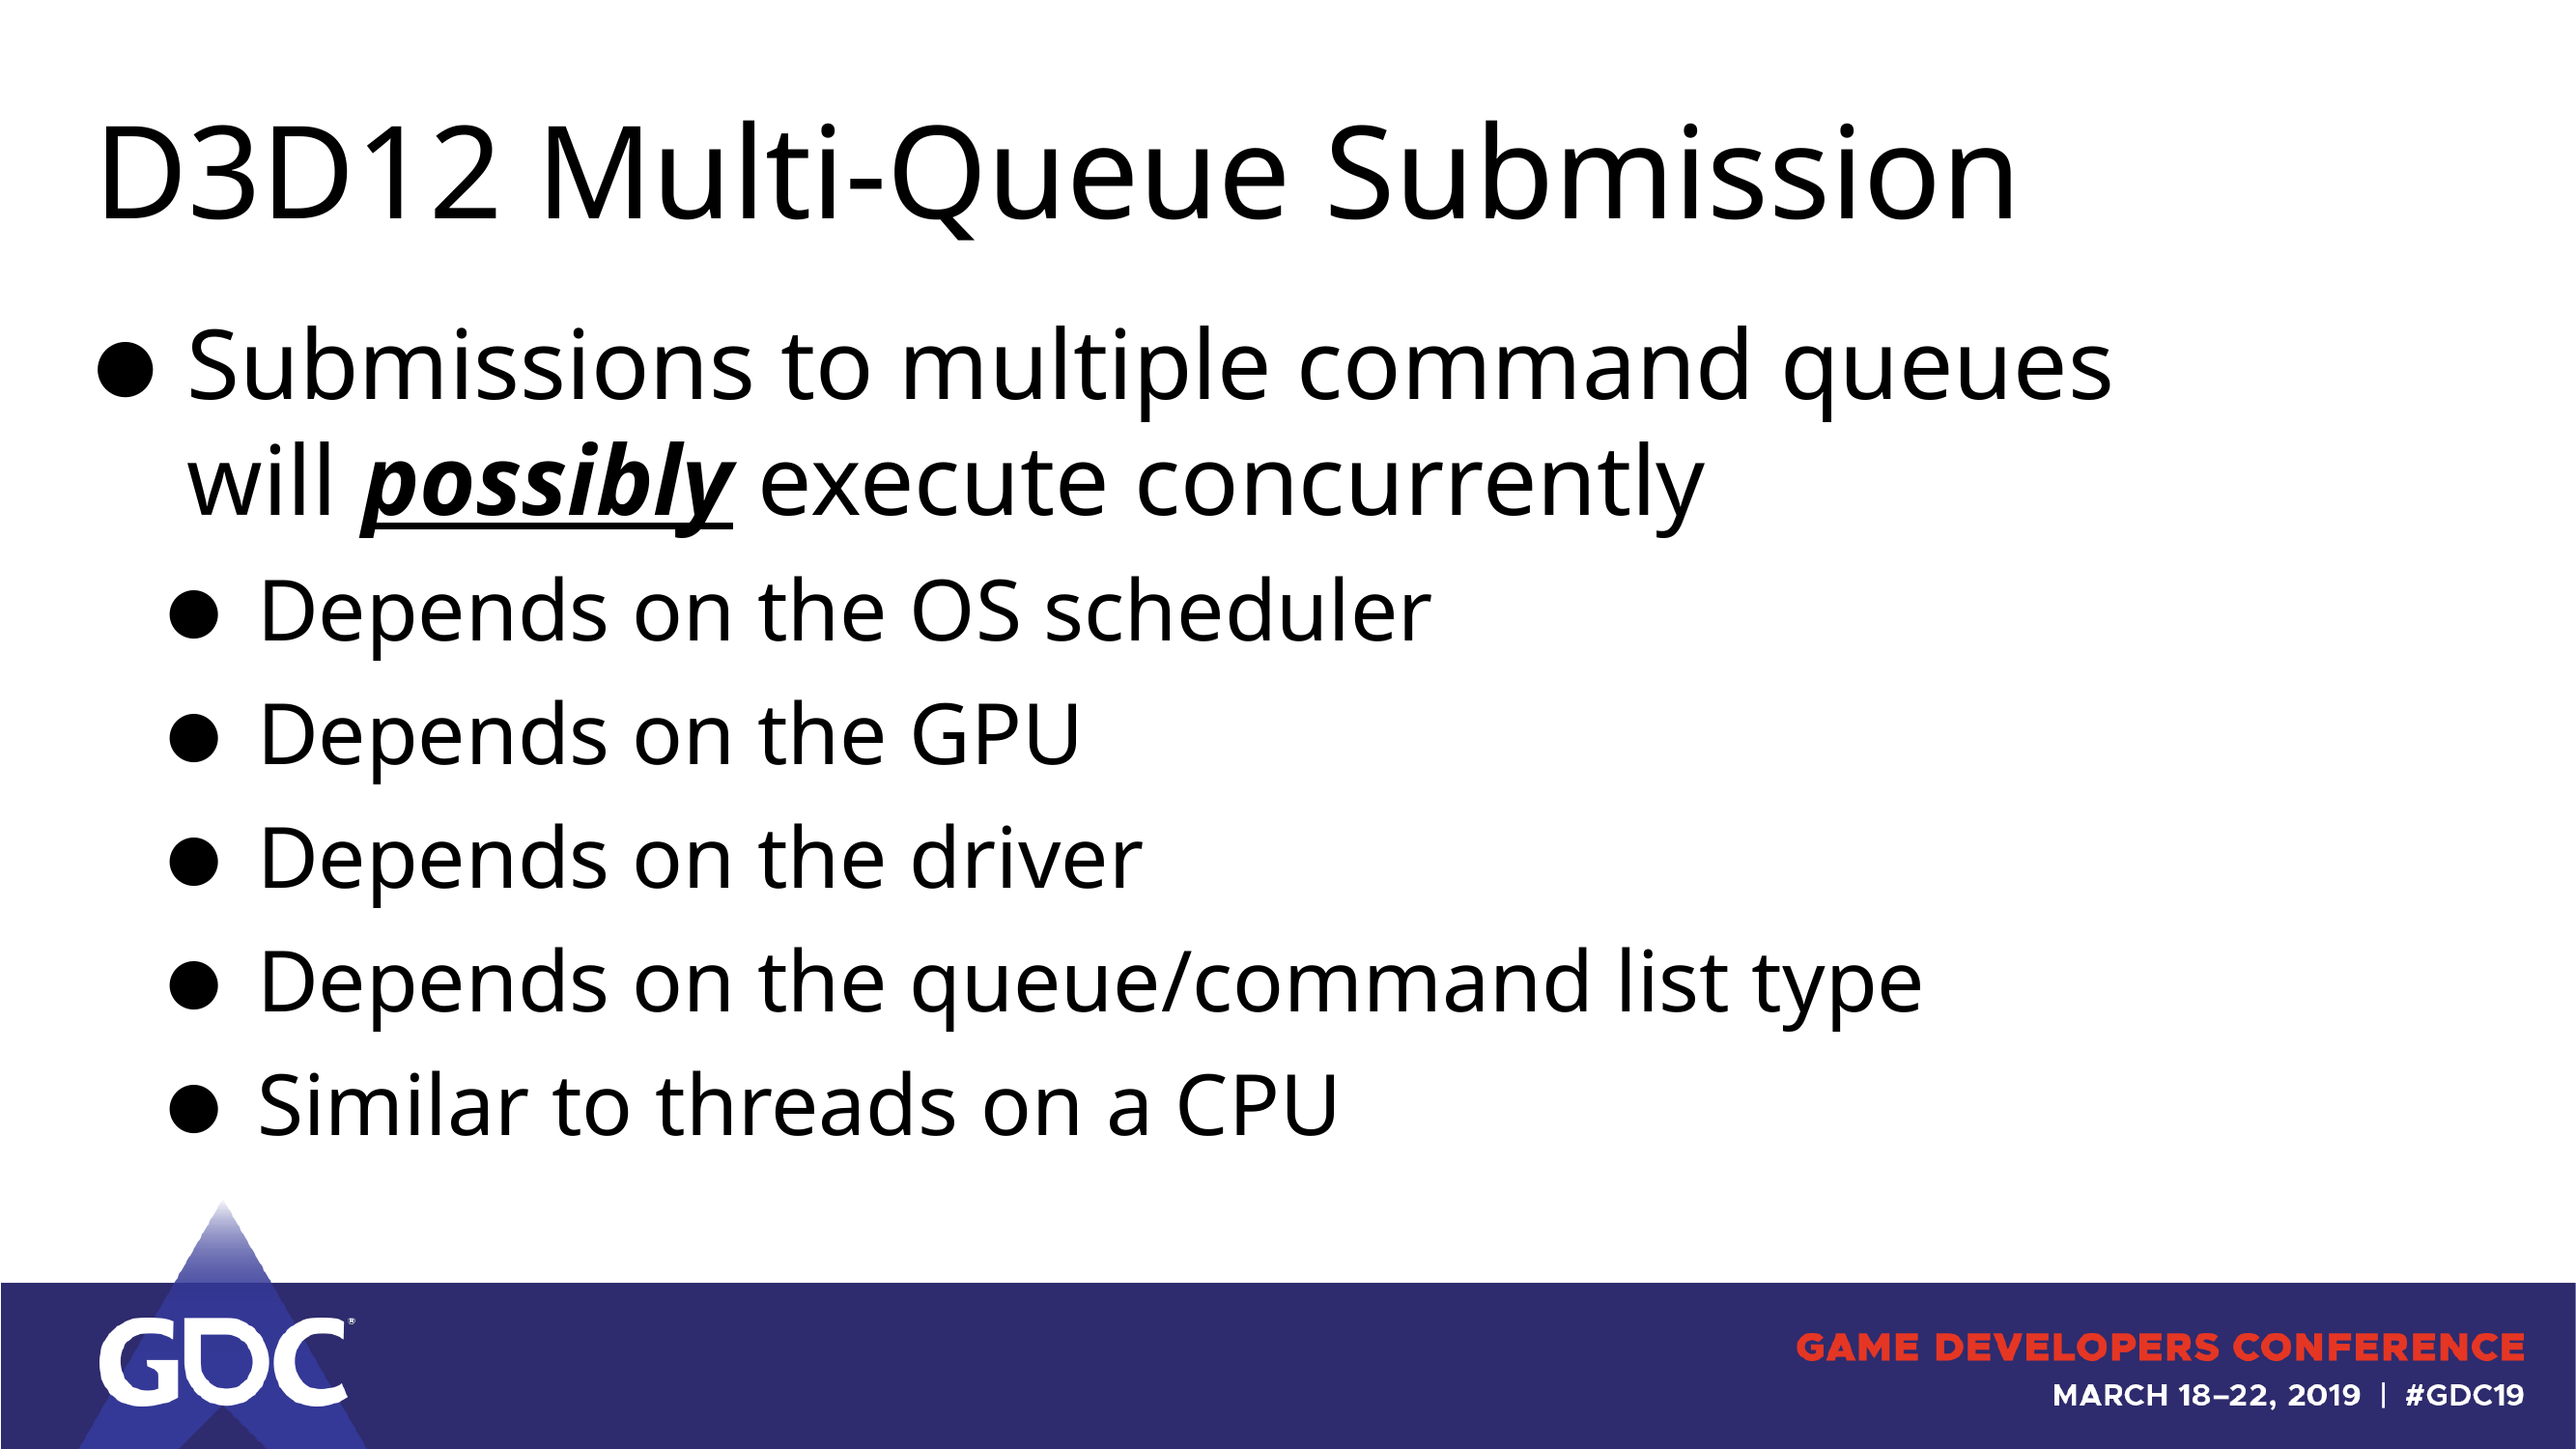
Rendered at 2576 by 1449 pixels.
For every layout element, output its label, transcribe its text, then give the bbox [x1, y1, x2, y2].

title D3D12 Multi-Queue Submission [80, 57, 2520, 278]
picture [1, 0, 2576, 1449]
list Submissions to multiple command queues will possibly execute concurrently Depends on the OS scheduler Depends on the GPU Depends on the driver Depends on the queue/command list type Similar to threads on a CPU [80, 290, 2520, 1208]
